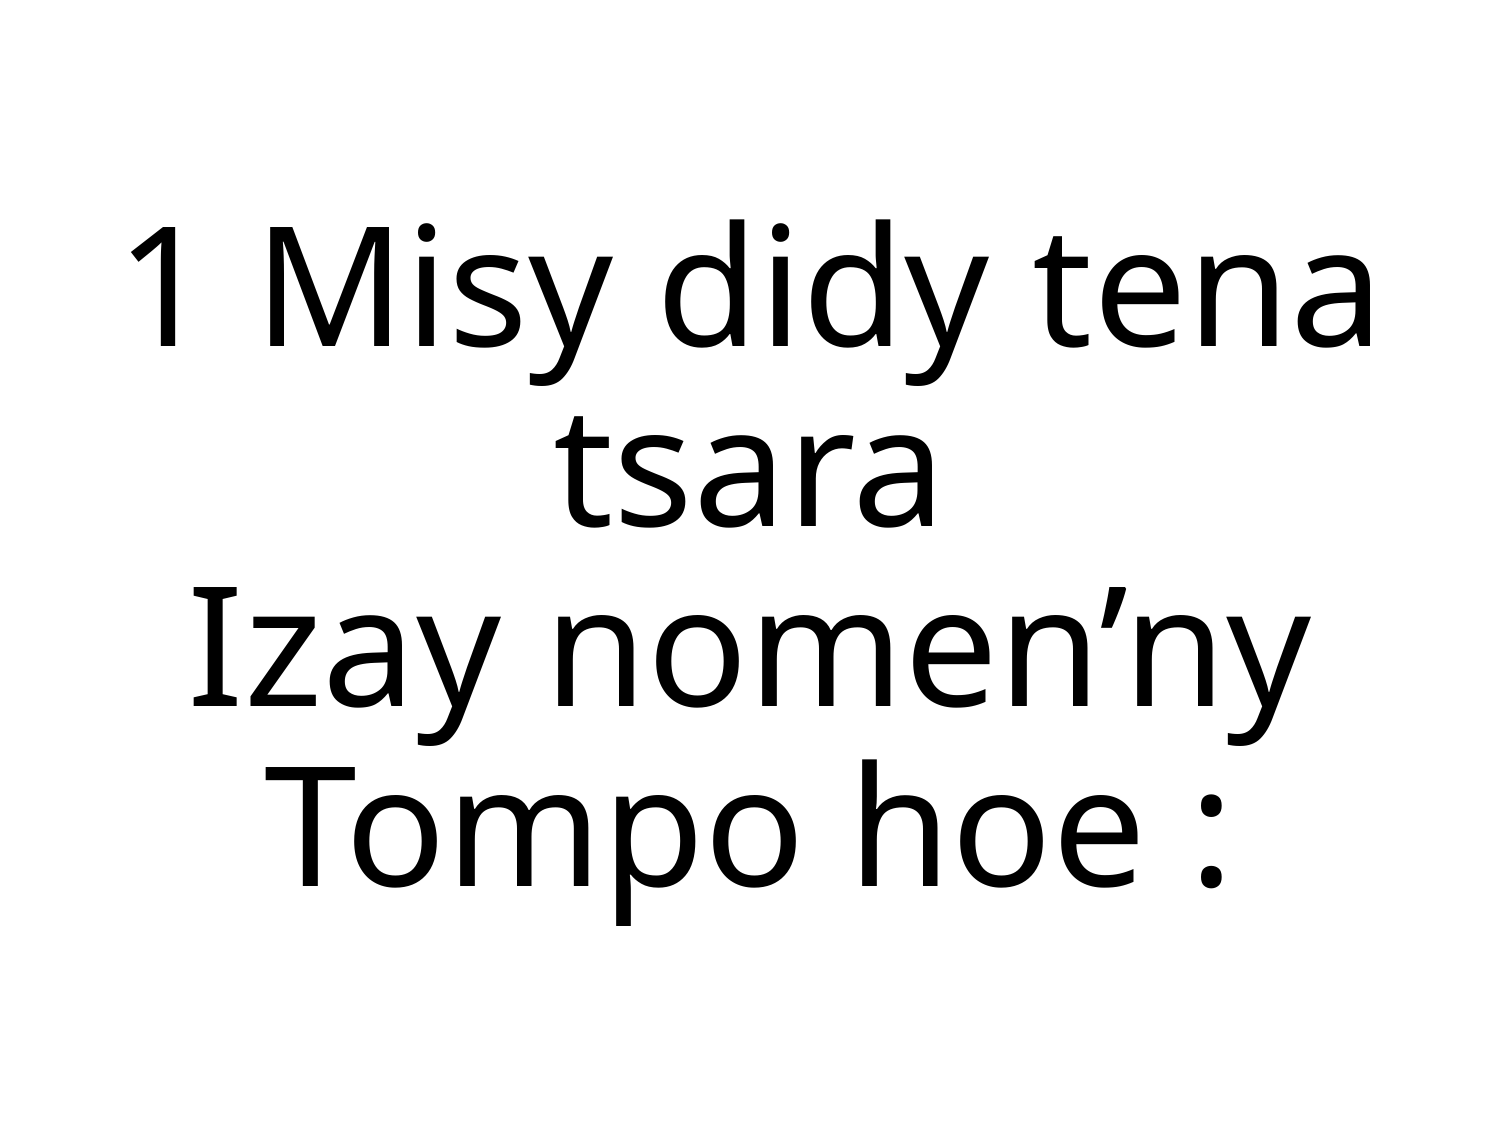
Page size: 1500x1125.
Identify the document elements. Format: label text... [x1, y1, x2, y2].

title 1 Misy didy tena tsara Izay nomen’ny Tompo hoe : [0, 453, 1500, 672]
